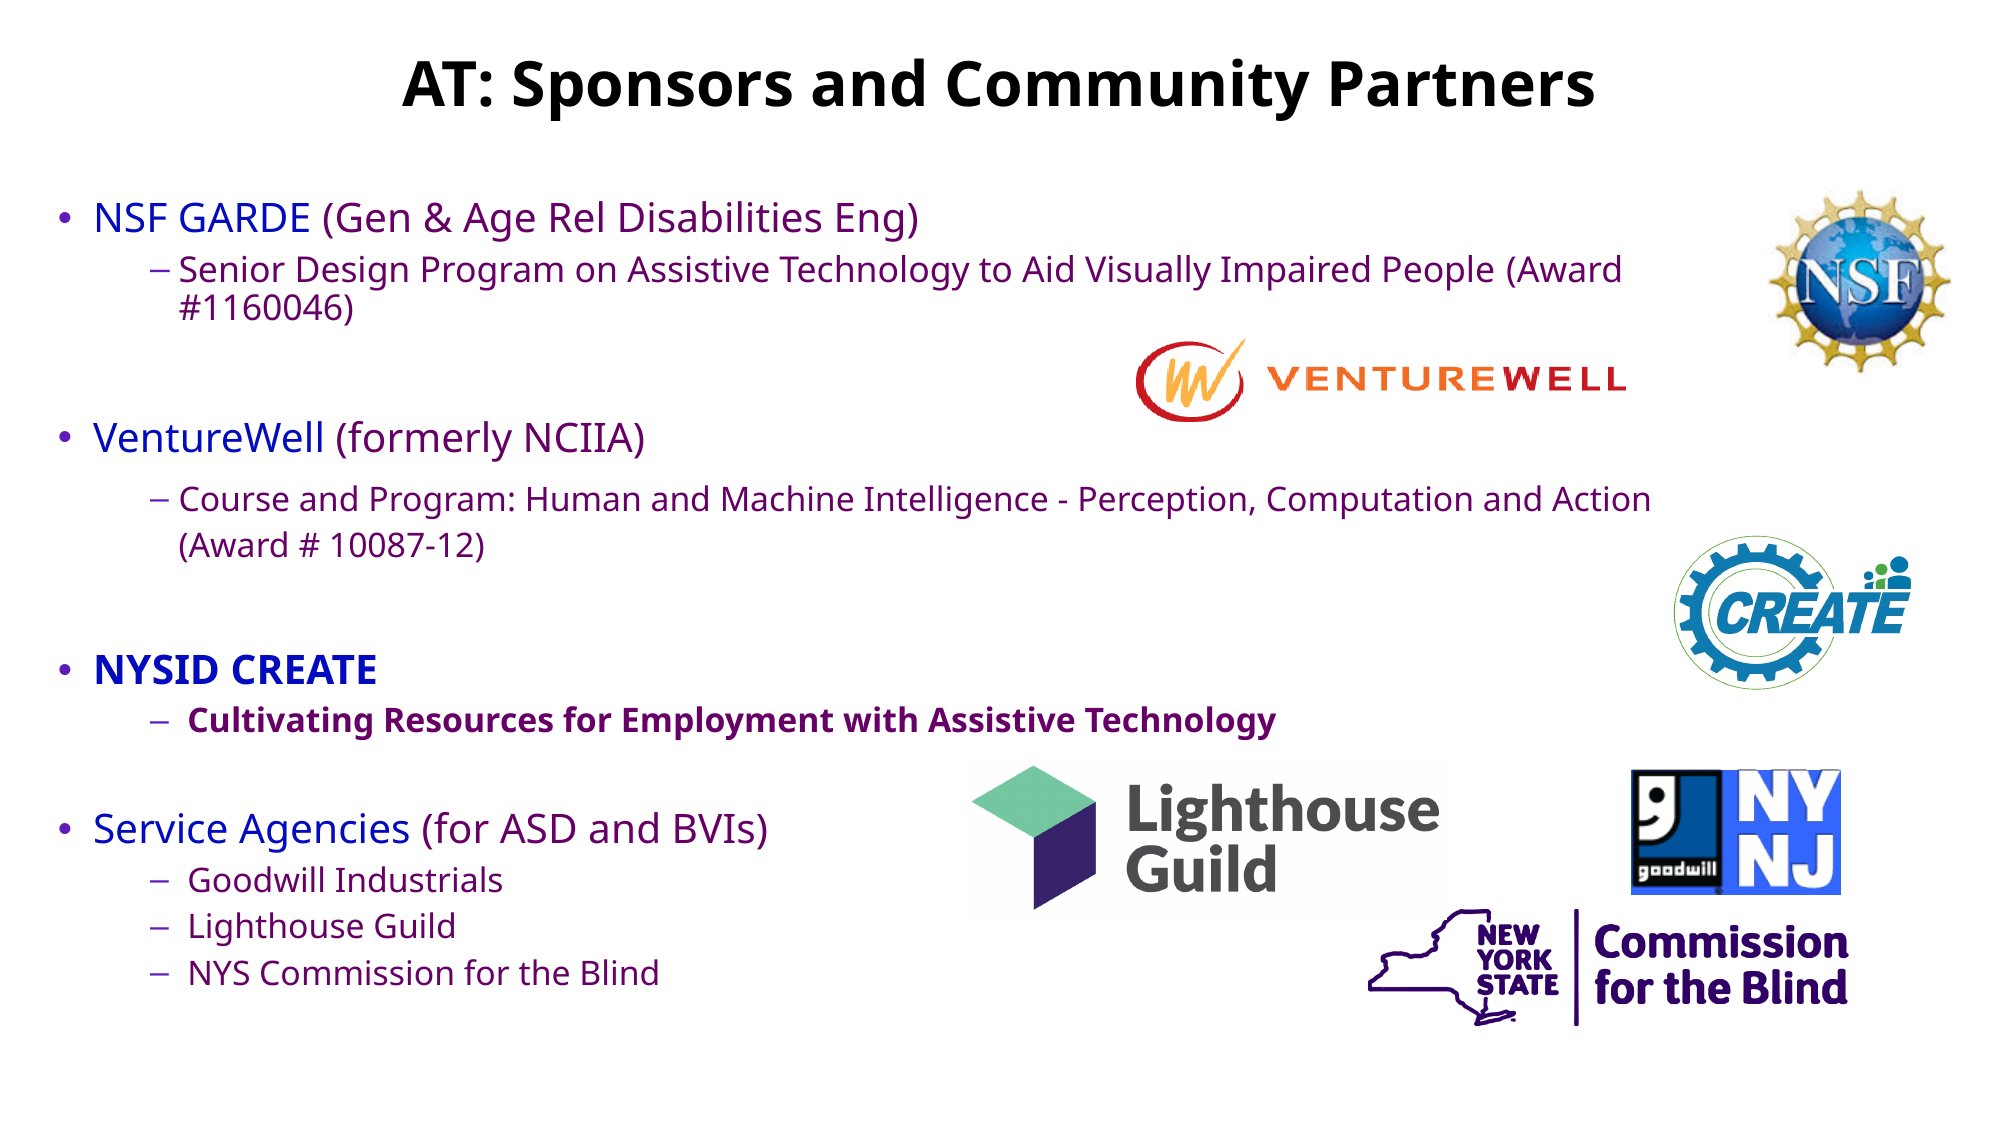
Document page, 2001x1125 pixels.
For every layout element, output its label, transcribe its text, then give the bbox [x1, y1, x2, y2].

picture [961, 757, 1864, 1026]
picture [1670, 534, 1915, 691]
picture [1767, 187, 1953, 376]
title AT: Sponsors and Community Partners [200, 0, 1800, 163]
picture [1631, 769, 1842, 895]
list NSF GARDE (Gen & Age Rel Disabilities Eng) Senior Design Program on Assistive Technology to Aid Visually Impaired People (Award #1160046) VentureWell (formerly NCIIA) Course and Program: Human and Machine Intelligence - Perception, Computation and Action (Award # 10087-12) NYSID CREATE Cultivating Resources for Employment with Assistive Technology Service Agencies (for ASD and BVIs) Goodwill Industrials Lighthouse Guild NYS Commission for the Blind [0, 187, 1737, 1013]
picture [1136, 338, 1626, 422]
